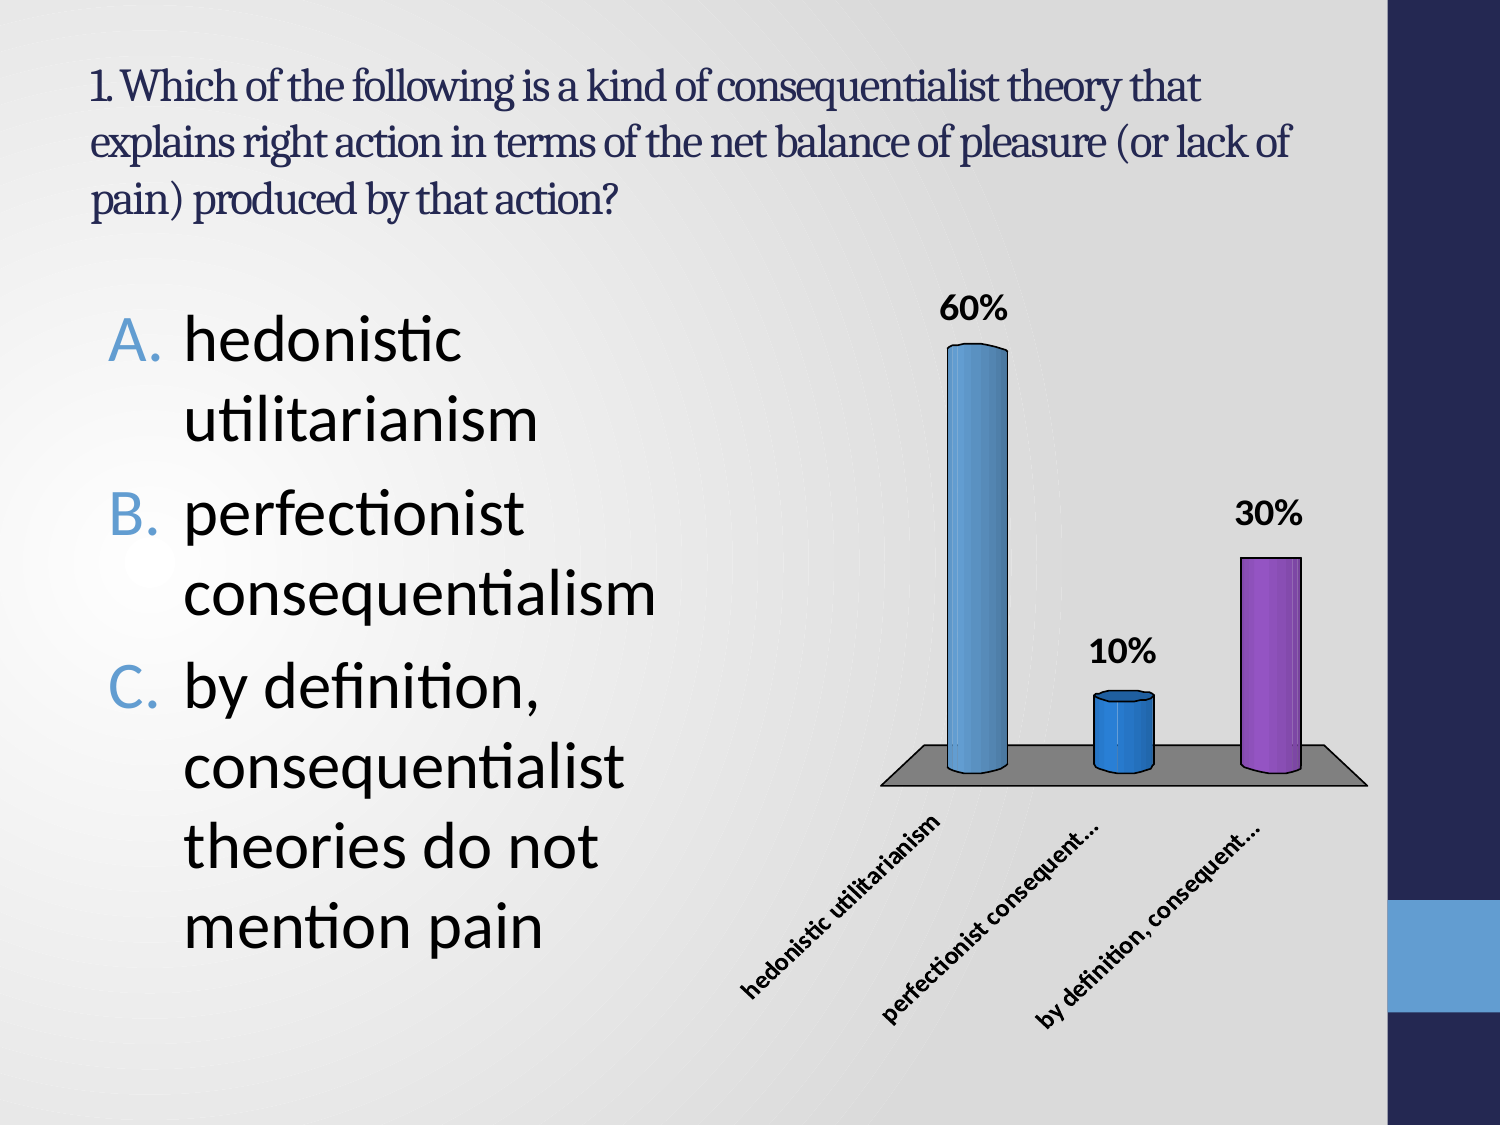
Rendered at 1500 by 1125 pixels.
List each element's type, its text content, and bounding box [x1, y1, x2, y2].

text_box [611, 249, 1414, 1095]
title 1. Which of the following is a kind of consequentialist theory that explains right action in terms of the net balance of pleasure (or lack of pain) produced by that action? [75, 45, 1325, 233]
list hedonistic utilitarianism perfectionist consequentialism by definition, consequentialist theories do not mention pain [75, 287, 609, 1050]
